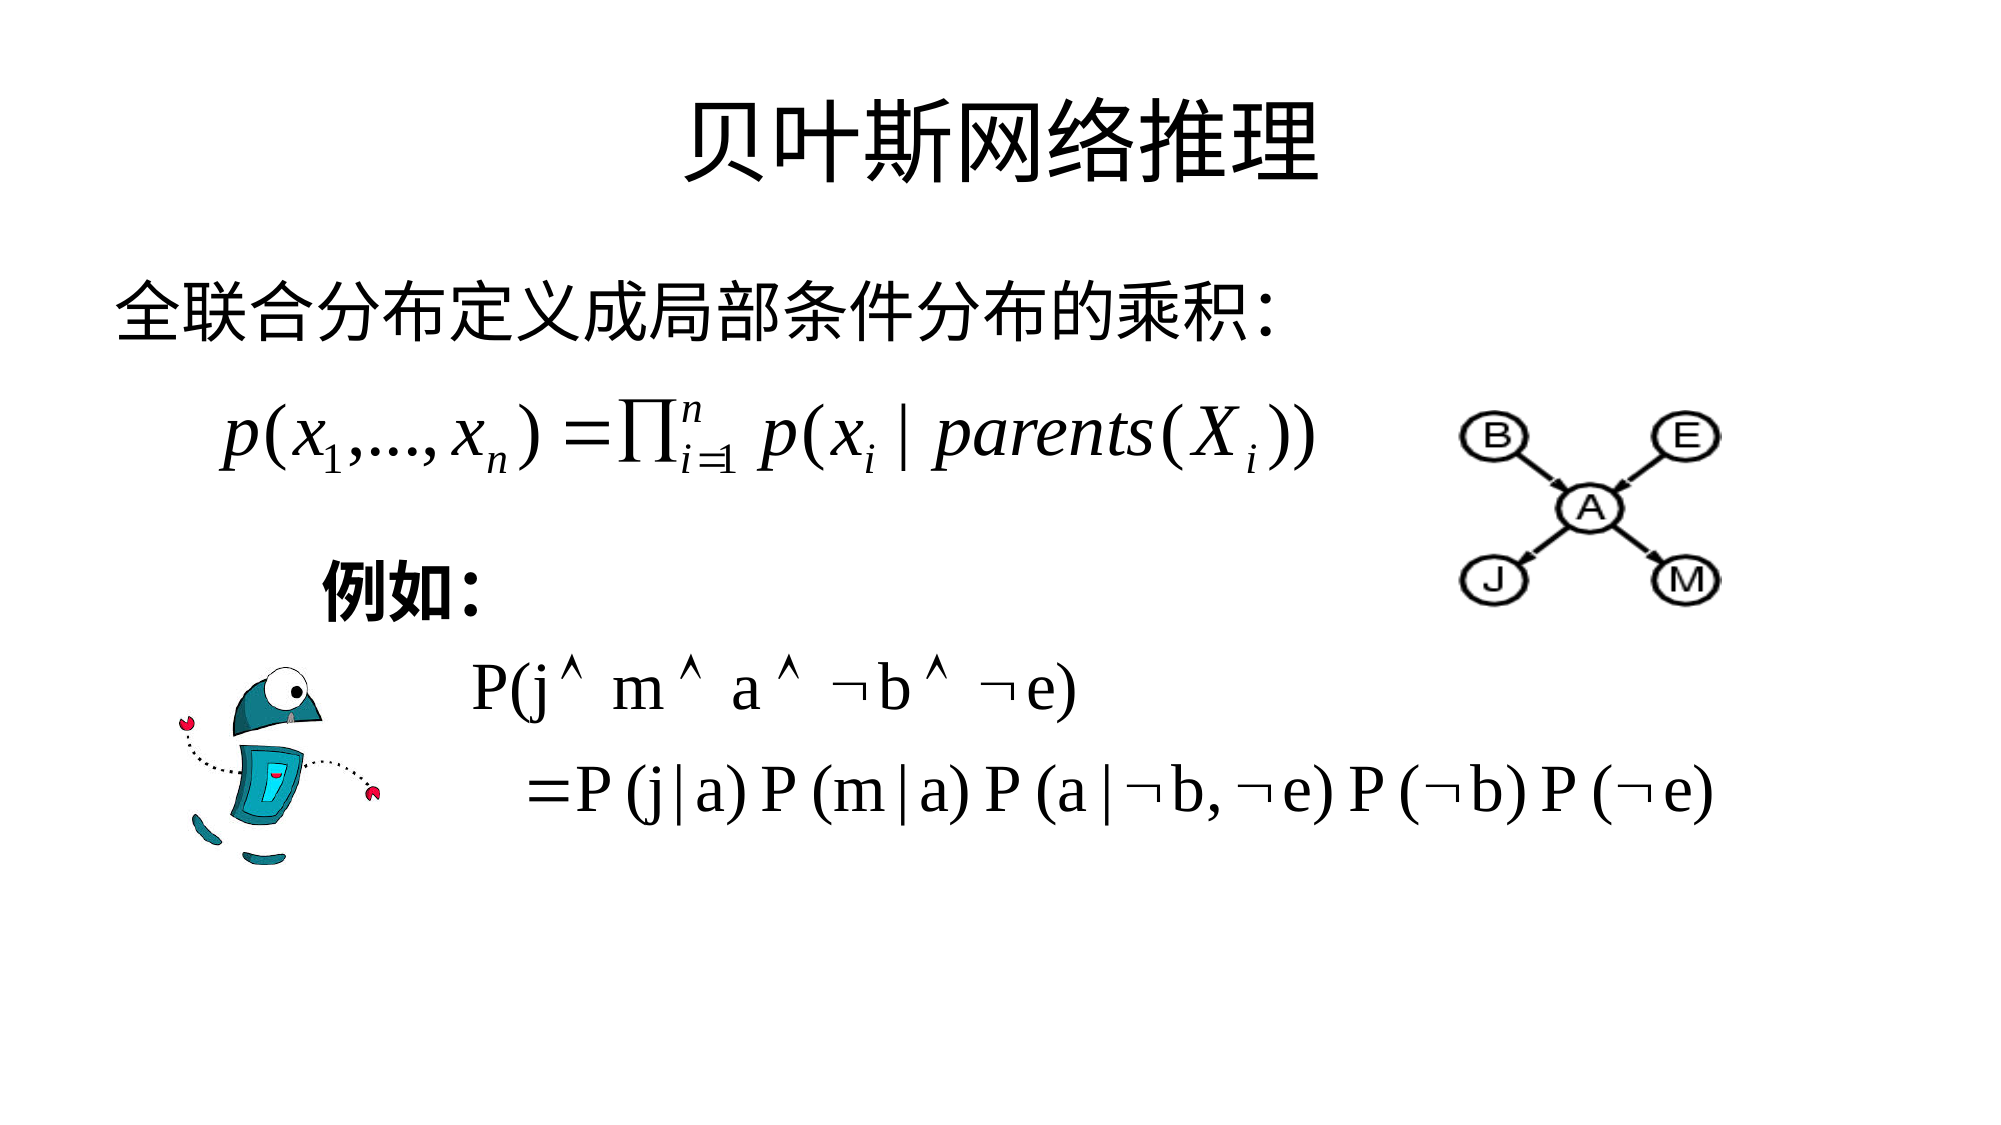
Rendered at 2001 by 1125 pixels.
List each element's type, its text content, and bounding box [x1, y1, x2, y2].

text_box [460, 648, 1730, 841]
list 全联合分布定义成局部条件分布的乘积： 例如： [100, 262, 1901, 1005]
picture [179, 667, 380, 865]
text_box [203, 374, 1329, 493]
picture [1457, 409, 1723, 609]
title 贝叶斯网络推理 [100, 45, 1901, 233]
